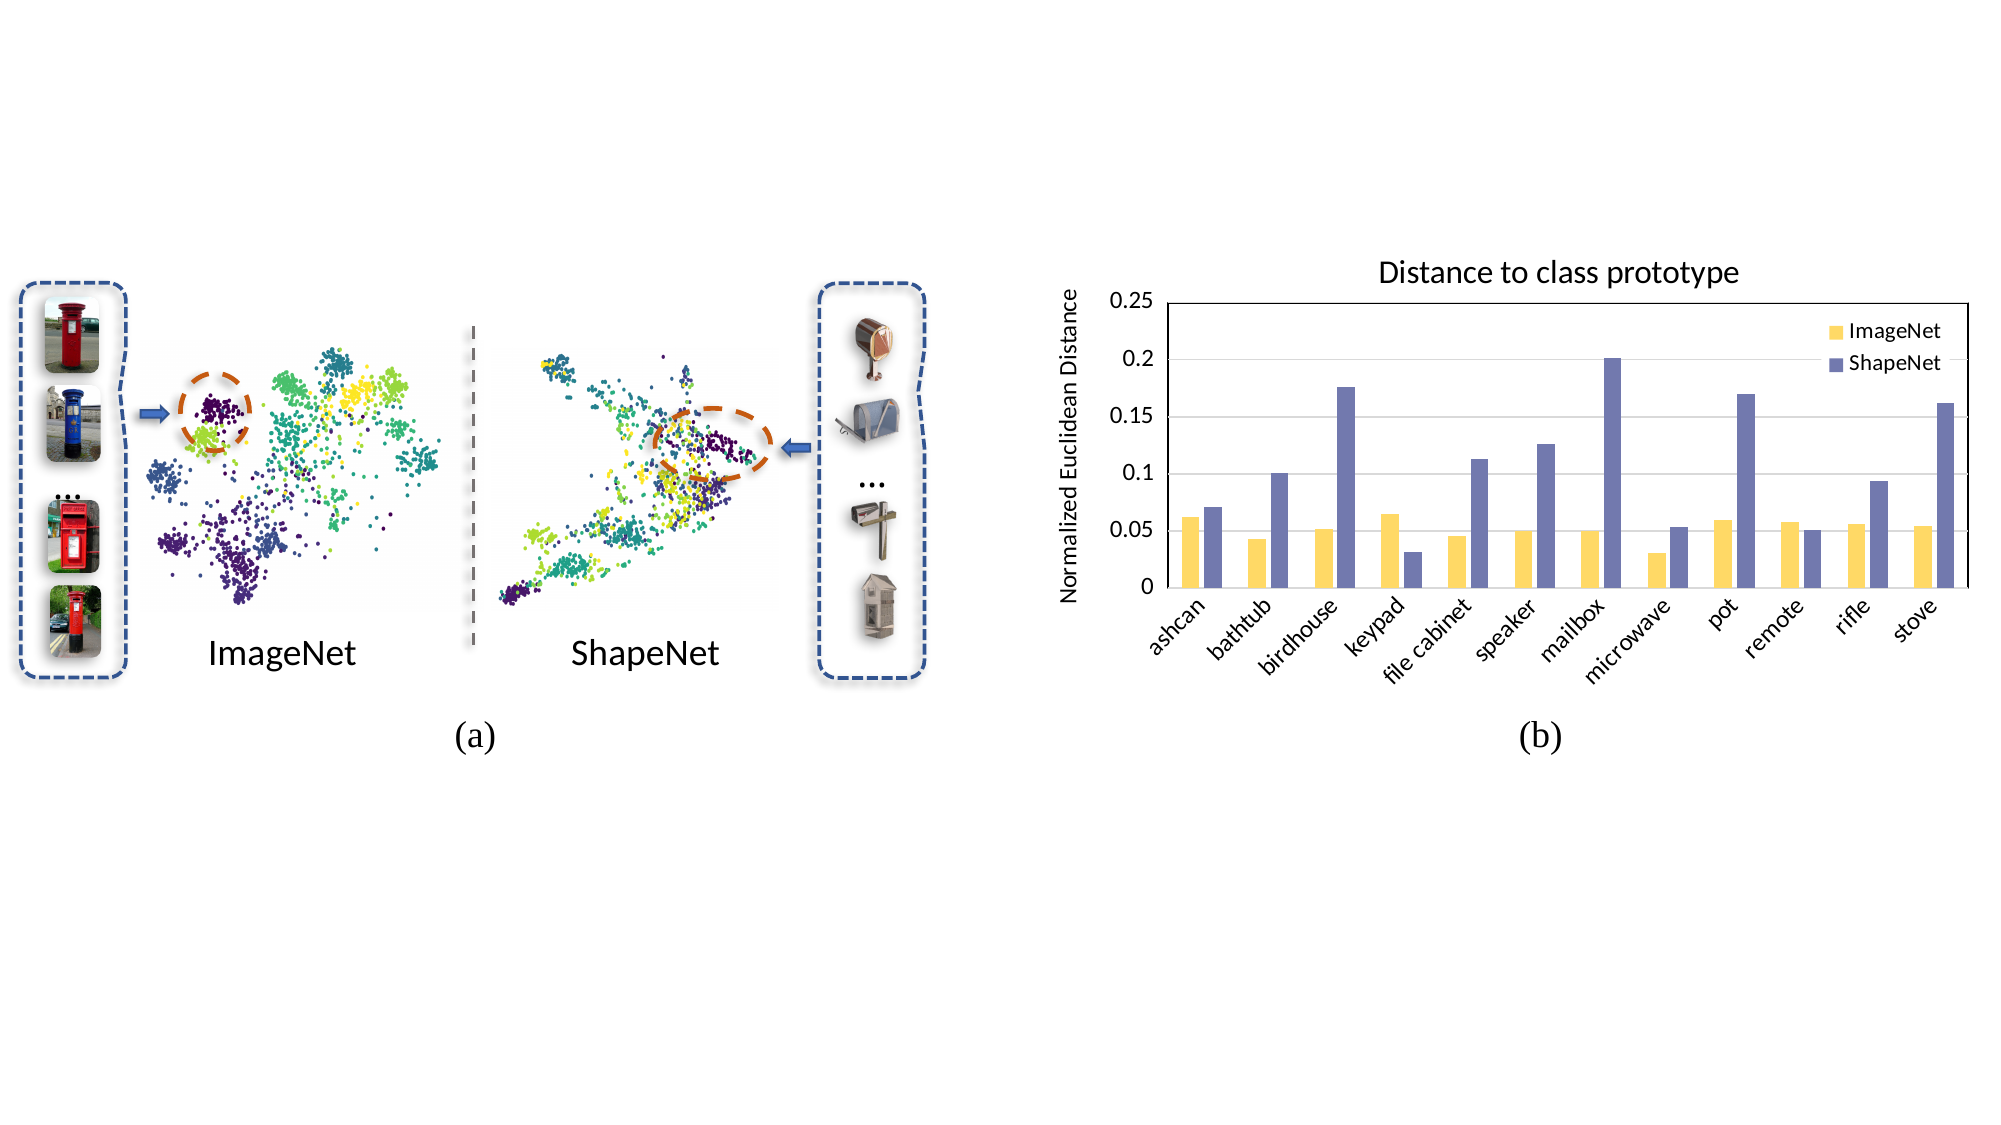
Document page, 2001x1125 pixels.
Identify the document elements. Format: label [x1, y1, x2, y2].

text_box [20, 162, 2000, 764]
